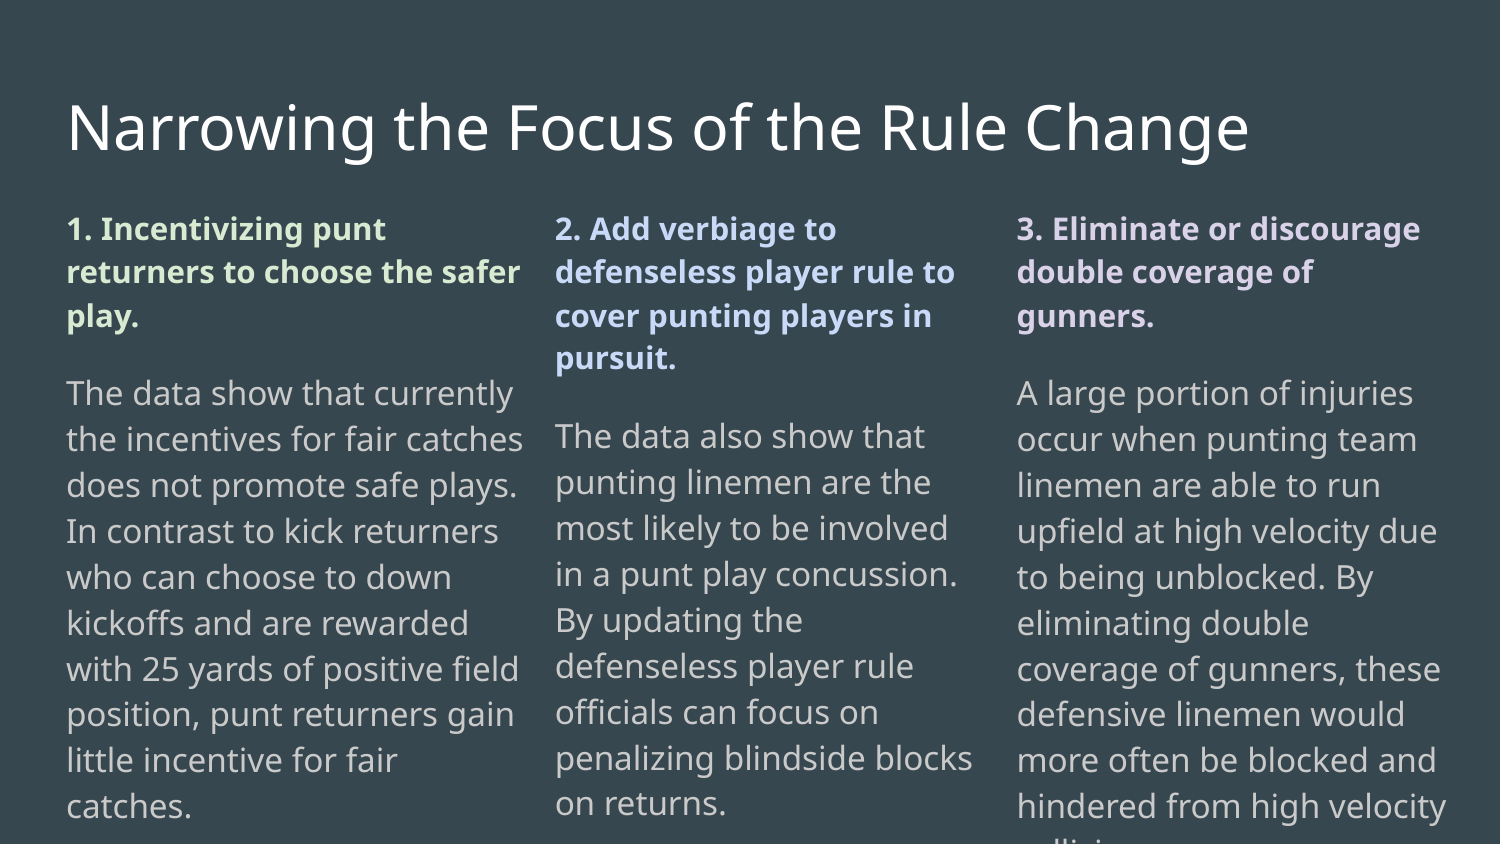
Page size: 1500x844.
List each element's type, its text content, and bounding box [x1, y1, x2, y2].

list 2. Add verbiage to defenseless player rule to cover punting players in pursuit. The data also show that punting linemen are the most likely to be involved in a punt play concussion. By updating the defenseless player rule officials can focus on penalizing blindside blocks on returns. [539, 189, 1001, 750]
title Narrowing the Focus of the Rule Change [51, 72, 1449, 167]
list 3. Eliminate or discourage double coverage of gunners. A large portion of injuries occur when punting team linemen are able to run upfield at high velocity due to being unblocked. By eliminating double coverage of gunners, these defensive linemen would more often be blocked and hindered from high velocity collisions. [1001, 189, 1463, 750]
list 1. Incentivizing punt returners to choose the safer play. The data show that currently the incentives for fair catches does not promote safe plays. In contrast to kick returners who can choose to down kickoffs and are rewarded with 25 yards of positive field position, punt returners gain little incentive for fair catches. [51, 189, 539, 750]
